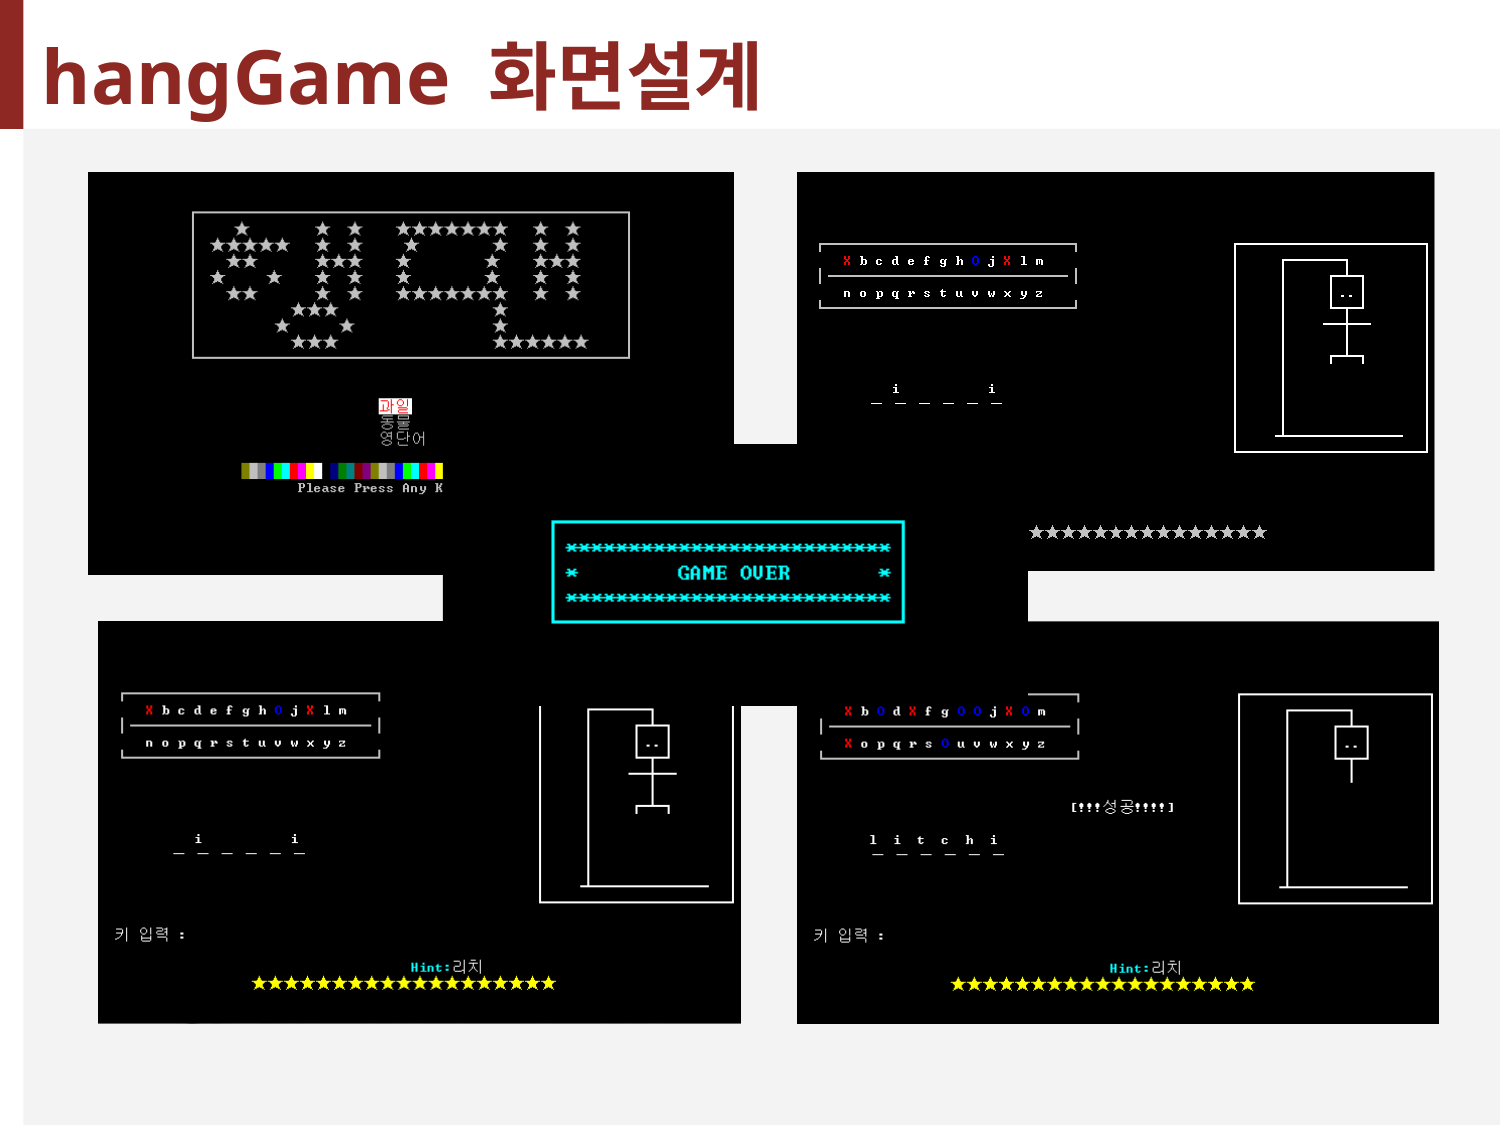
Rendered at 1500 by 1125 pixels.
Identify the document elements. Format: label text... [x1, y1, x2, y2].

text_box hangGame 화면설계 [27, 21, 779, 127]
picture [88, 172, 1439, 1024]
